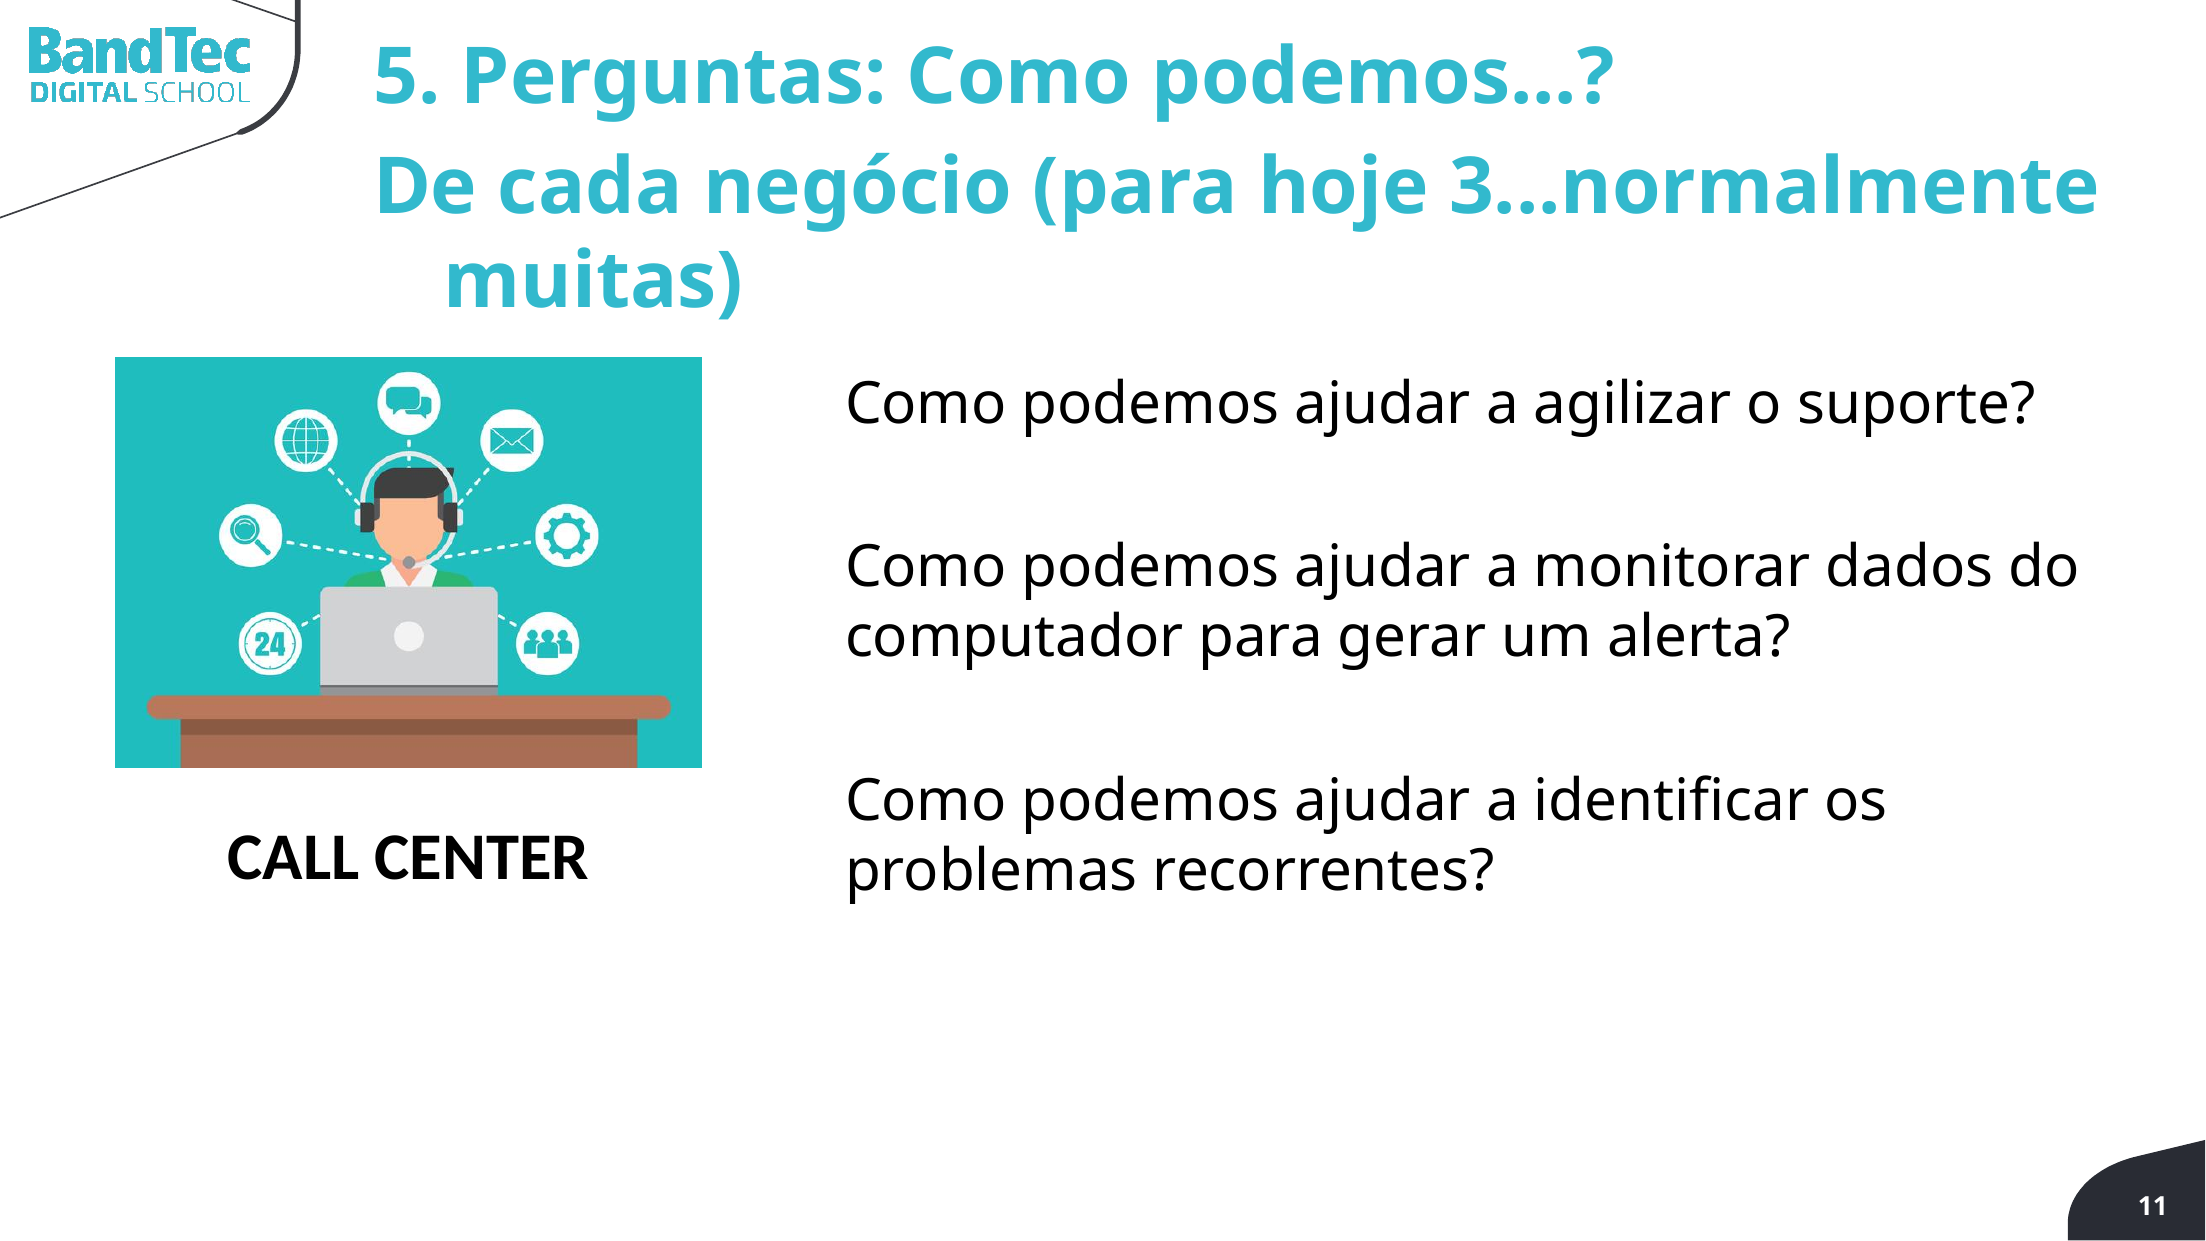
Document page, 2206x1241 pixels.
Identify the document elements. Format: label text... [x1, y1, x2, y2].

picture [115, 357, 702, 768]
picture [29, 27, 250, 110]
slide_number 11 [2067, 1186, 2172, 1223]
list 5. Perguntas: Como podemos...? De cada negócio (para hoje 3...normalmente muitas) [358, 17, 2171, 144]
text_box CALL CENTER [212, 805, 605, 900]
list Como podemos ajudar a agilizar o suporte? Como podemos ajudar a monitorar dados do computador para gerar um alerta? Como podemos ajudar a identificar os problemas recorrentes? [830, 357, 2120, 902]
